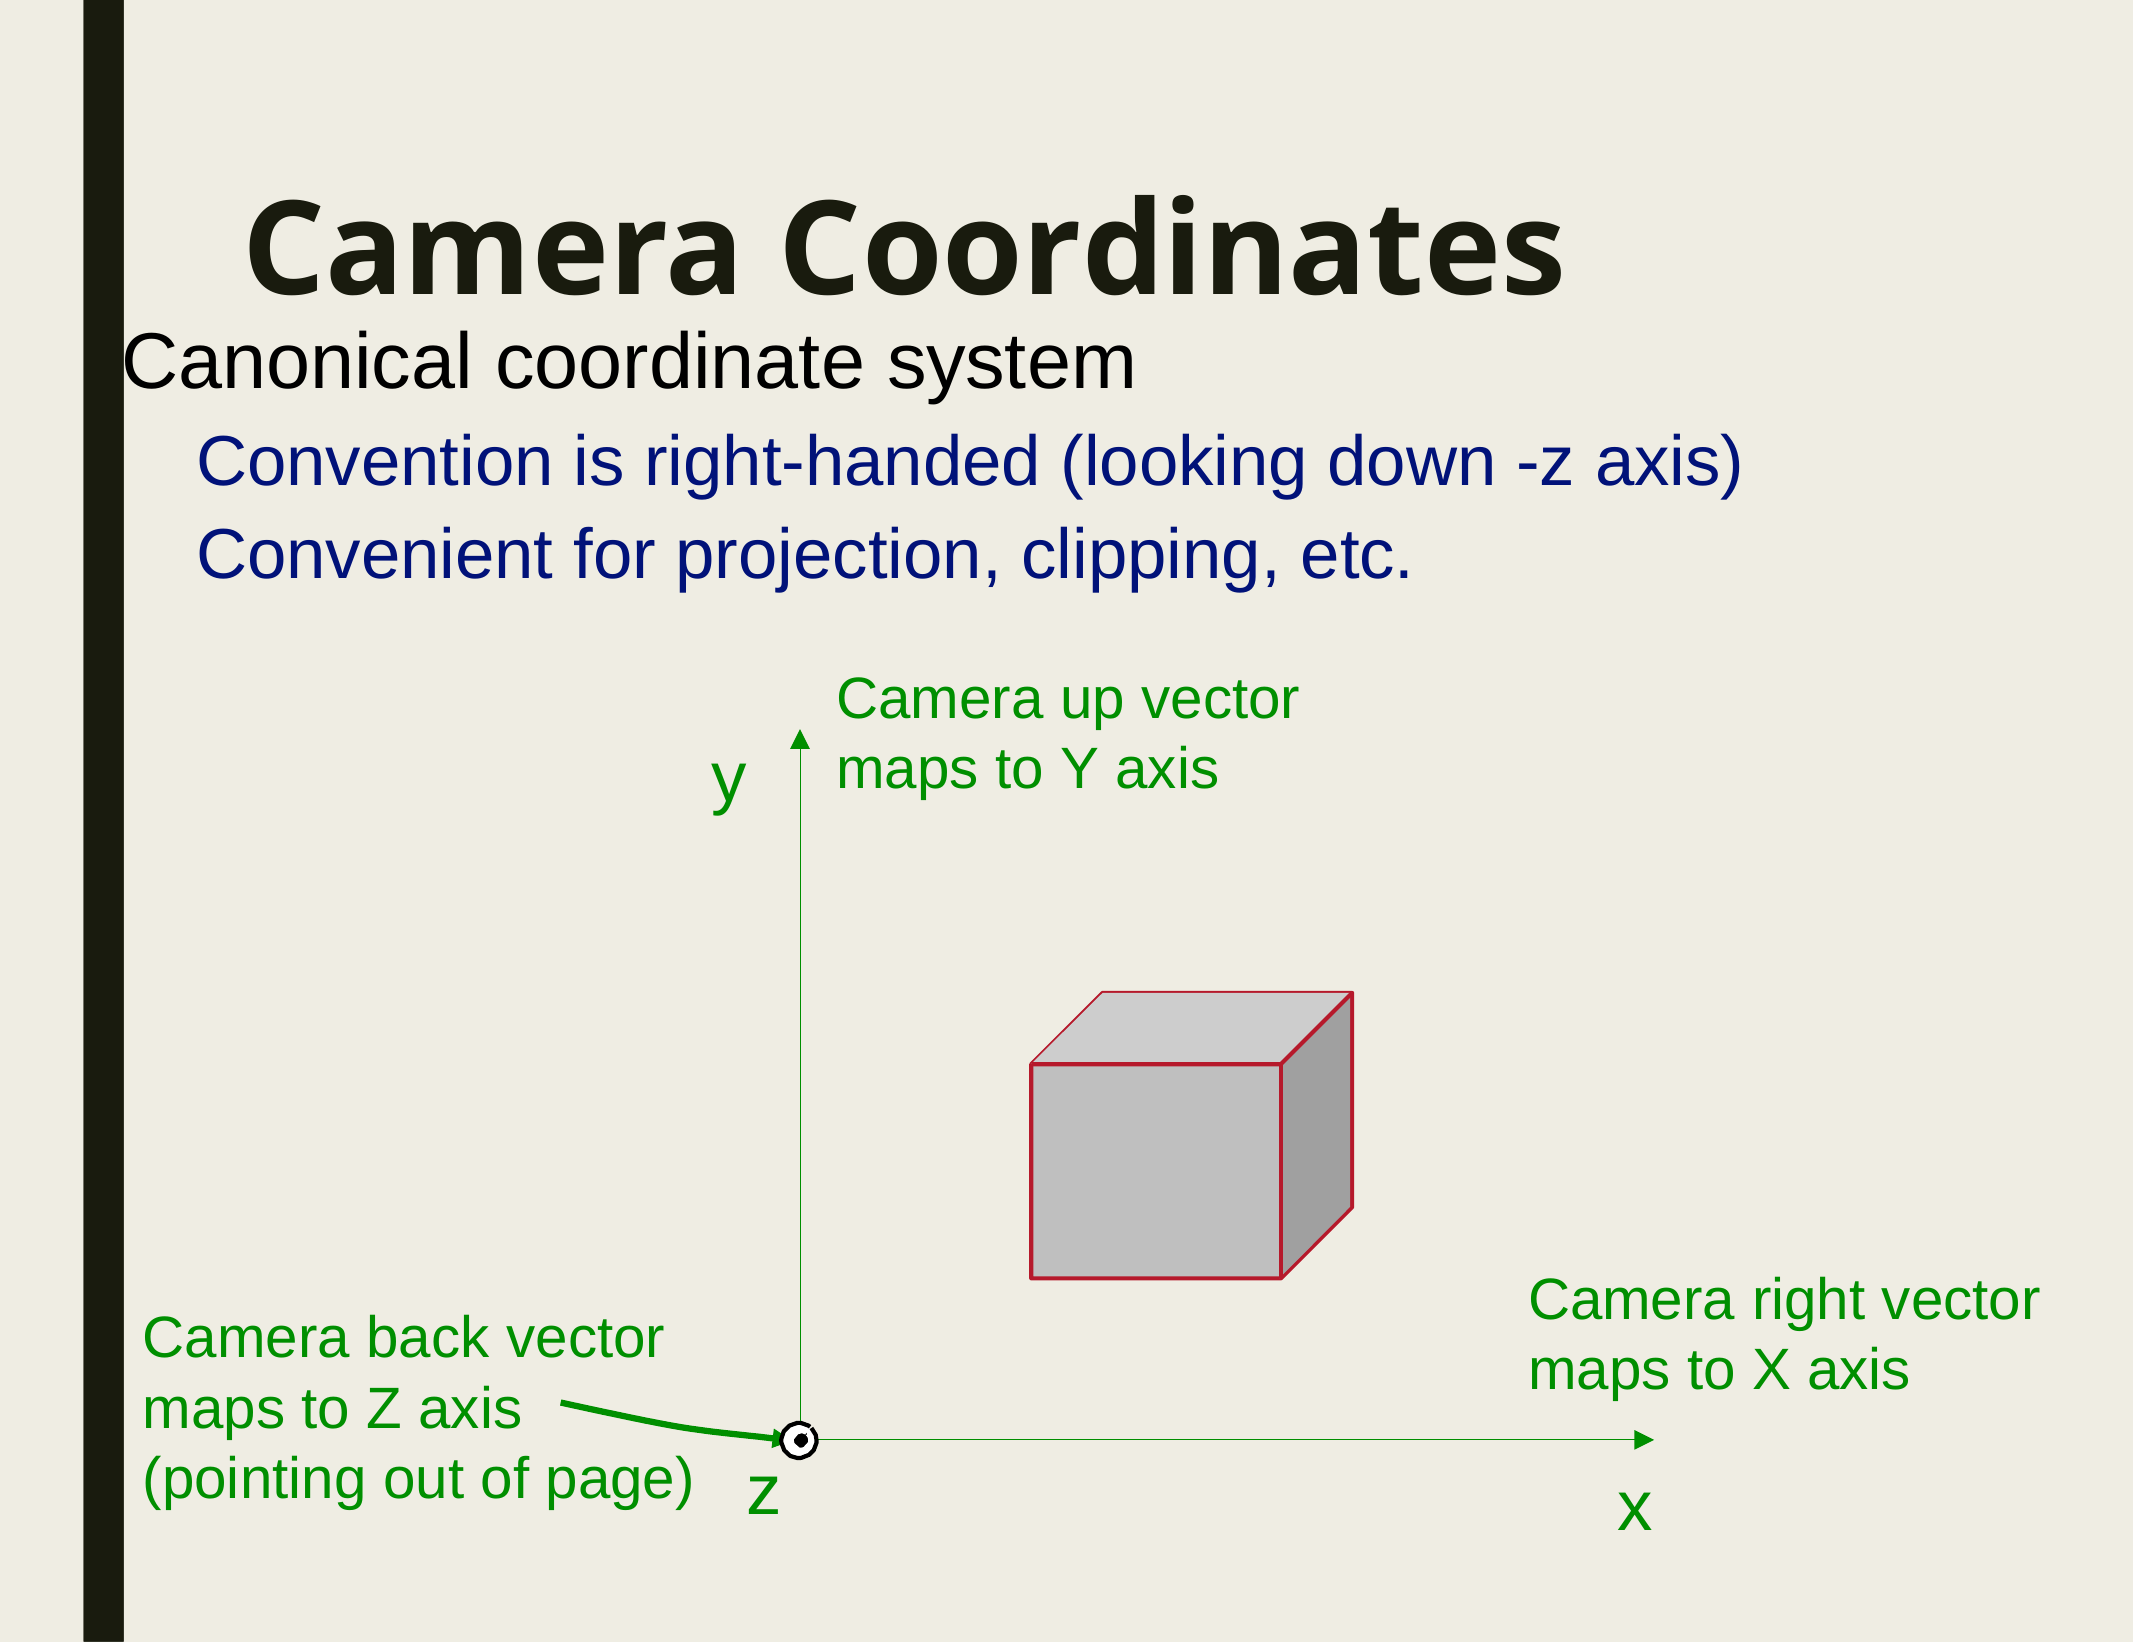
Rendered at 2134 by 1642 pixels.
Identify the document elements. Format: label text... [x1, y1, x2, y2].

text_box [1031, 992, 1353, 1065]
text_box [1031, 992, 1349, 1064]
title Camera Coordinates [240, 164, 1920, 439]
text_box [1031, 1065, 1279, 1279]
text_box [1281, 996, 1351, 1277]
text_box [772, 1428, 782, 1443]
text_box Camera right vector maps to X axis [1526, 1260, 2043, 1402]
text_box Camera up vector maps to Y axis [834, 659, 1303, 801]
text_box [790, 729, 810, 749]
text_box z [744, 1443, 785, 1529]
text_box [560, 1402, 772, 1439]
text_box x [1615, 1459, 1656, 1545]
text_box Canonical coordinate system Convention is right-handed (looking down -z axis) Convenient for projection, clipping, etc. [119, 309, 1797, 593]
text_box y [709, 730, 749, 816]
text_box [791, 1431, 811, 1450]
text_box [781, 1422, 817, 1459]
text_box [1634, 1430, 1655, 1450]
text_box Camera back vector maps to Z axis (pointing out of page) [140, 1298, 697, 1511]
